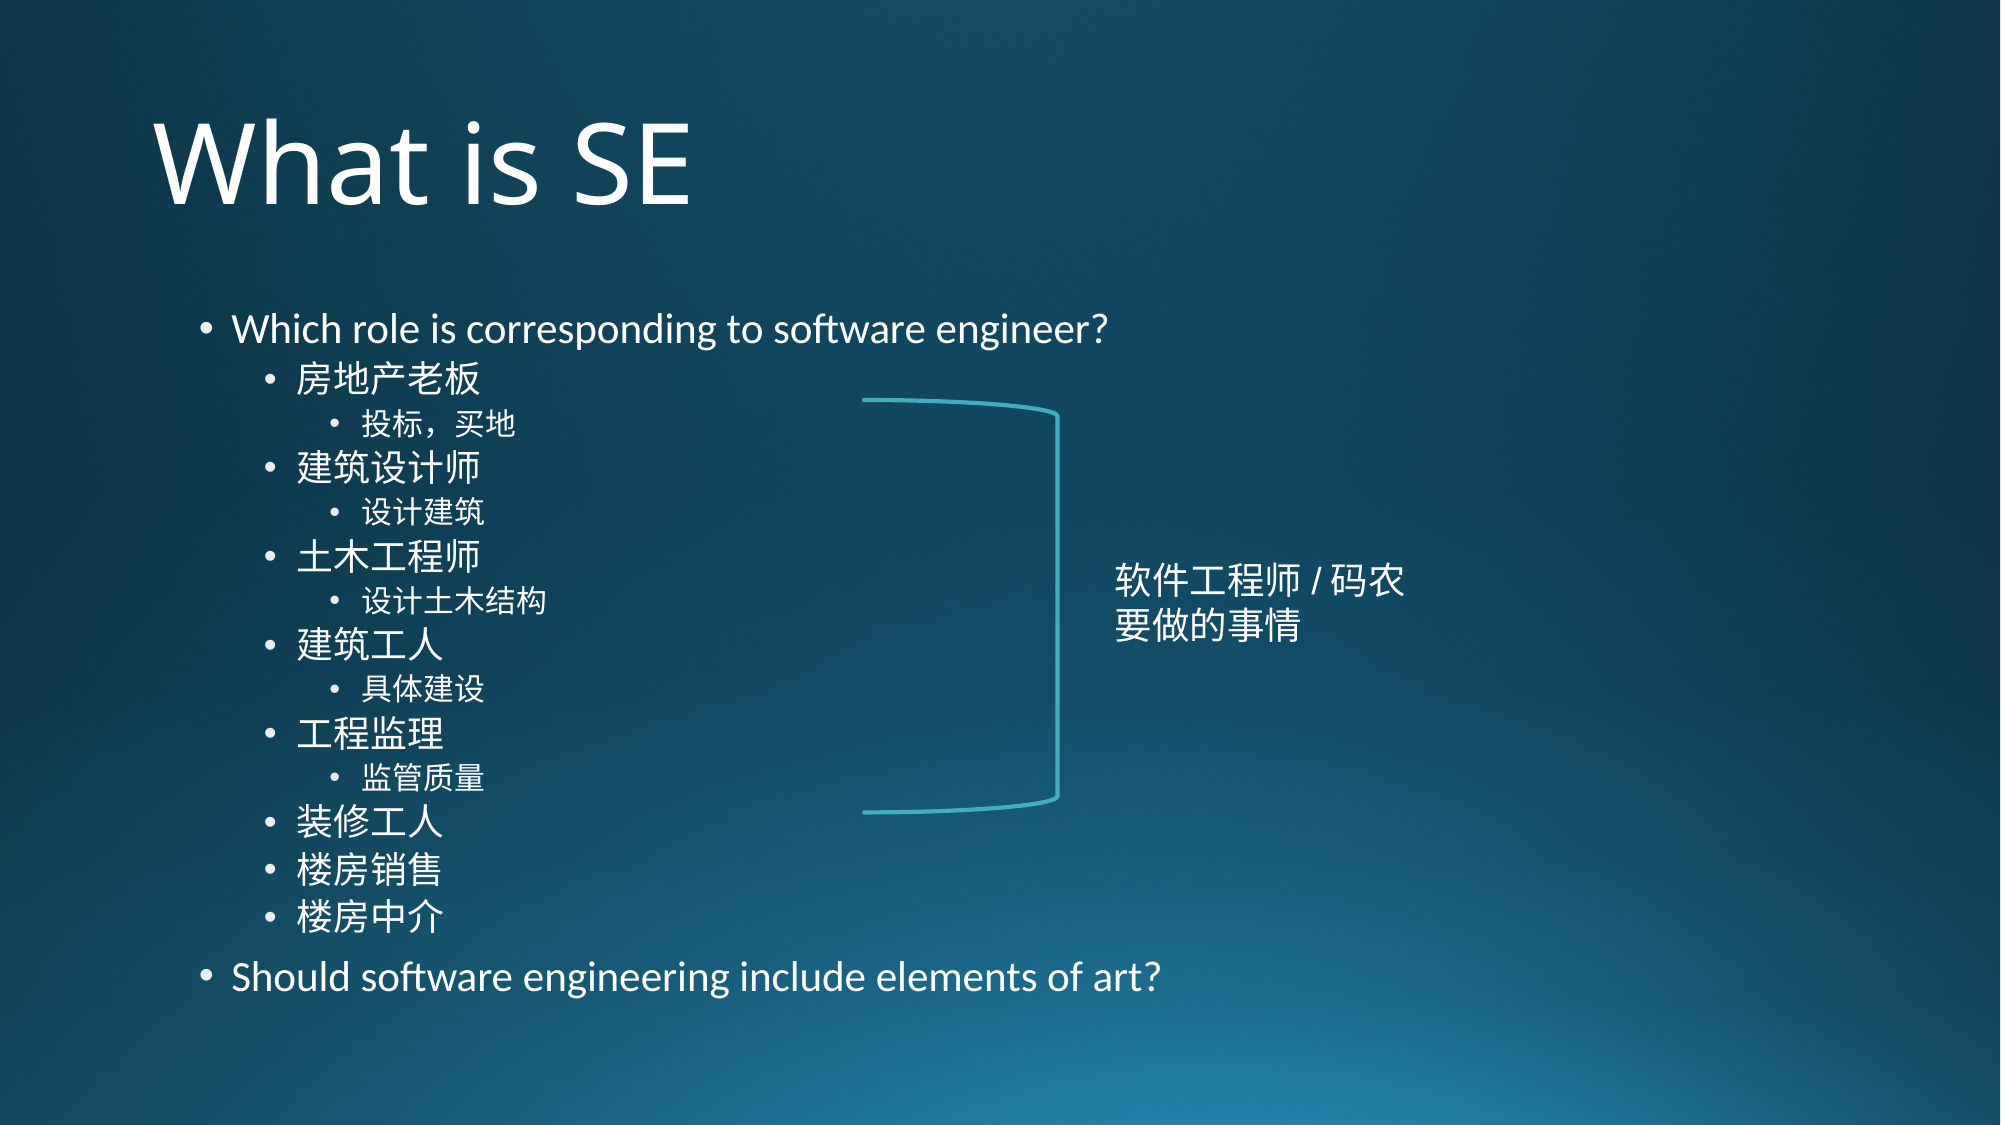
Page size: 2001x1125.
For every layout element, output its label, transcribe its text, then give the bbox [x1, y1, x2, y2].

text_box 软件工程师/码农 要做的事情 [1099, 549, 1563, 655]
title What is SE [137, 59, 1863, 278]
text_box [862, 399, 1058, 813]
picture [0, 0, 2001, 1125]
list Which role is corresponding to software engineer? 房地产老板 投标，买地 建筑设计师 设计建筑 土木工程师 设计土木结构 建筑工人 具体建设 工程监理 监管质量 装修工人 楼房销售 楼房中介 Should software engineering include elements of art? [183, 299, 1863, 1014]
